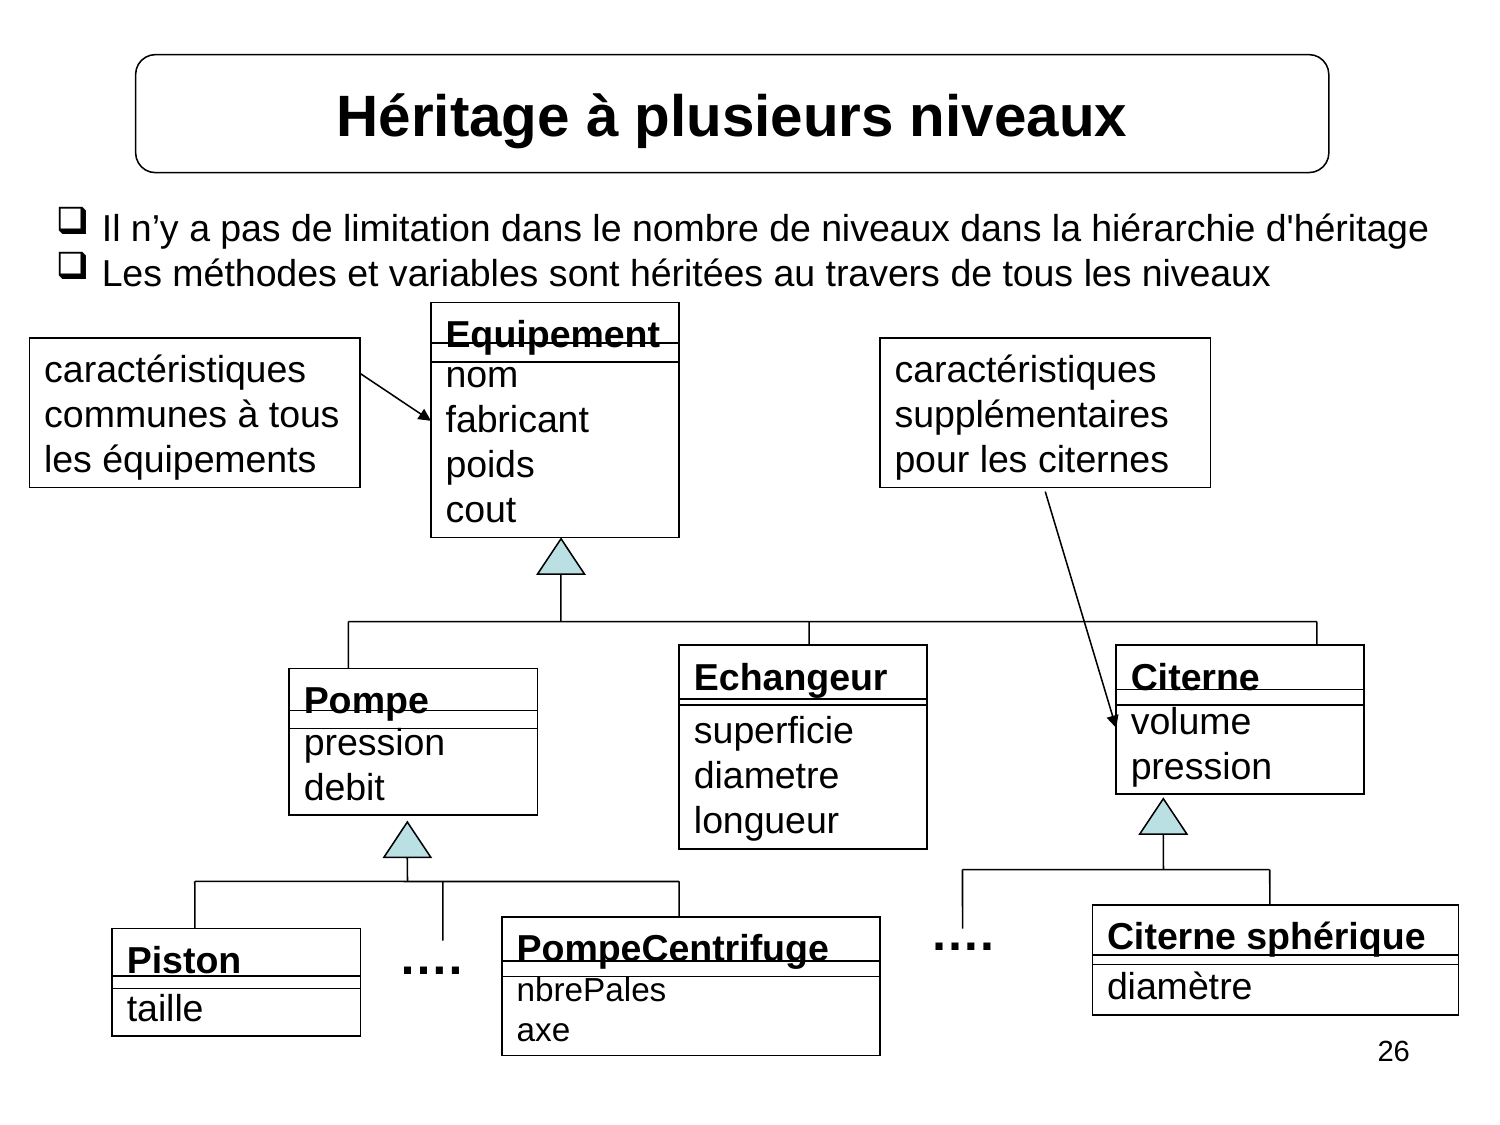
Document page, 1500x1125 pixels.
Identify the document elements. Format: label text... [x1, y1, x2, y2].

text_box caractéristiques supplémentaires pour les citernes [879, 337, 1211, 488]
text_box caractéristiques communes à tous les équipements [29, 337, 361, 488]
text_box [501, 916, 881, 1057]
text_box [537, 547, 585, 575]
text_box Il n’y a pas de limitation dans le nombre de niveaux dans la hiérarchie d'héritage Les méthodes et variables sont héritées au travers de tous les niveaux [41, 196, 1471, 302]
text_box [1092, 904, 1459, 1017]
text_box …. [915, 893, 1022, 968]
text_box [678, 644, 928, 852]
text_box …. [383, 916, 491, 992]
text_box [430, 302, 680, 541]
text_box Héritage à plusieurs niveaux [135, 54, 1329, 173]
slide_number 26 [1074, 1024, 1426, 1103]
text_box [360, 373, 425, 421]
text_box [288, 668, 538, 818]
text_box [1115, 644, 1365, 797]
text_box [383, 827, 431, 858]
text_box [111, 928, 361, 1037]
text_box [1139, 805, 1187, 835]
